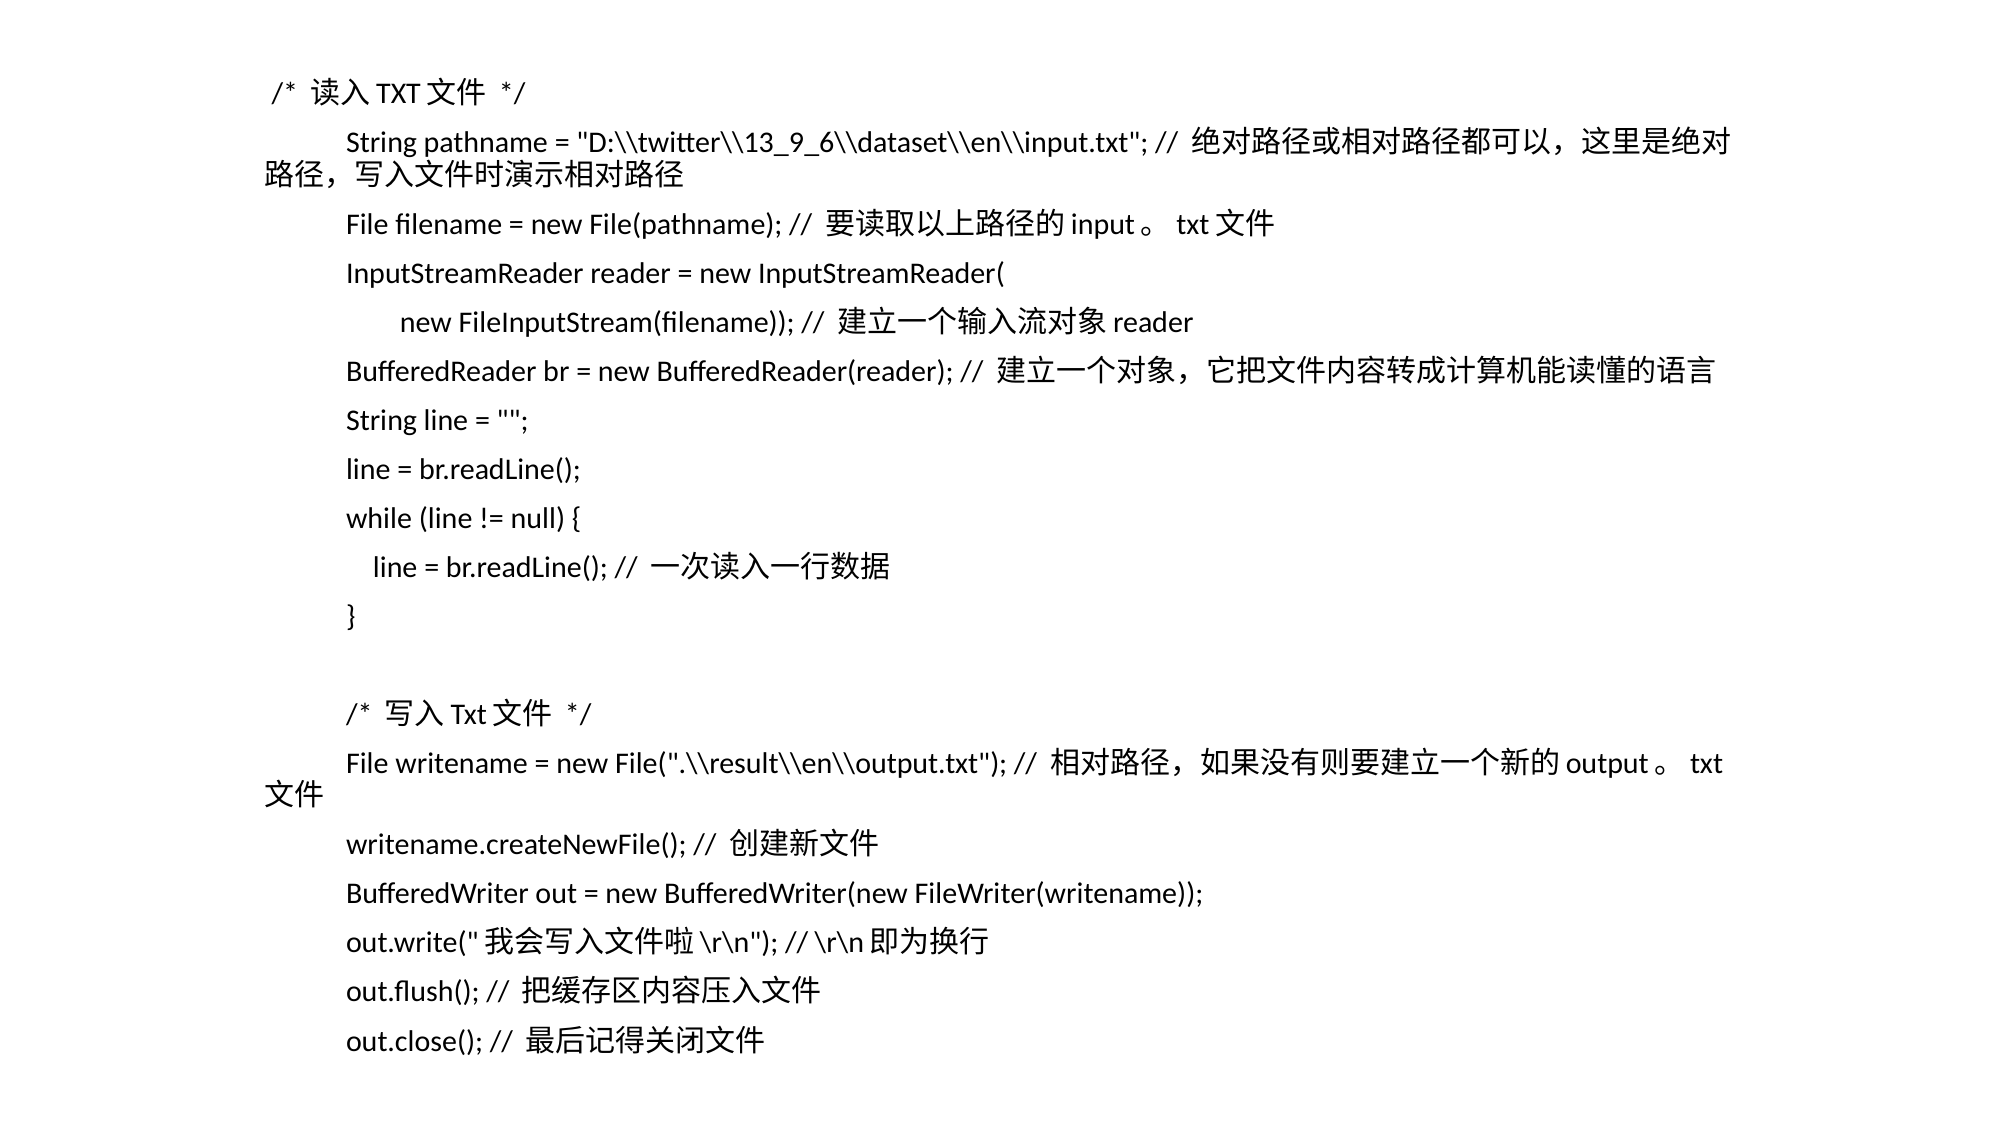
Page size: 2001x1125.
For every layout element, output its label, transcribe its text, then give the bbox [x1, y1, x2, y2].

subtitle /* 读入TXT文件 */ String pathname = "D:\\twitter\\13_9_6\\dataset\\en\\input.txt"; // 绝对路径或相对路径都可以，这里是绝对路径，写入文件时演示相对路径 File filename = new File(pathname); // 要读取以上路径的input。txt文件 InputStreamReader reader = new InputStreamReader( new FileInputStream(filename)); // 建立一个输入流对象reader BufferedReader br = new BufferedReader(reader); // 建立一个对象，它把文件内容转成计算机能读懂的语言 String line = ""; line = br.readLine(); while (line != null) { line = br.readLine(); // 一次读入一行数据 } /* 写入Txt文件 */ File writename = new File(".\\result\\en\\output.txt"); // 相对路径，如果没有则要建立一个新的output。txt文件 writename.createNewFile(); // 创建新文件 BufferedWriter out = new BufferedWriter(new FileWriter(writename)); out.write("我会写入文件啦\r\n"); // \r\n即为换行 out.flush(); // 把缓存区内容压入文件 out.close(); // 最后记得关闭文件 [249, 70, 1750, 1077]
